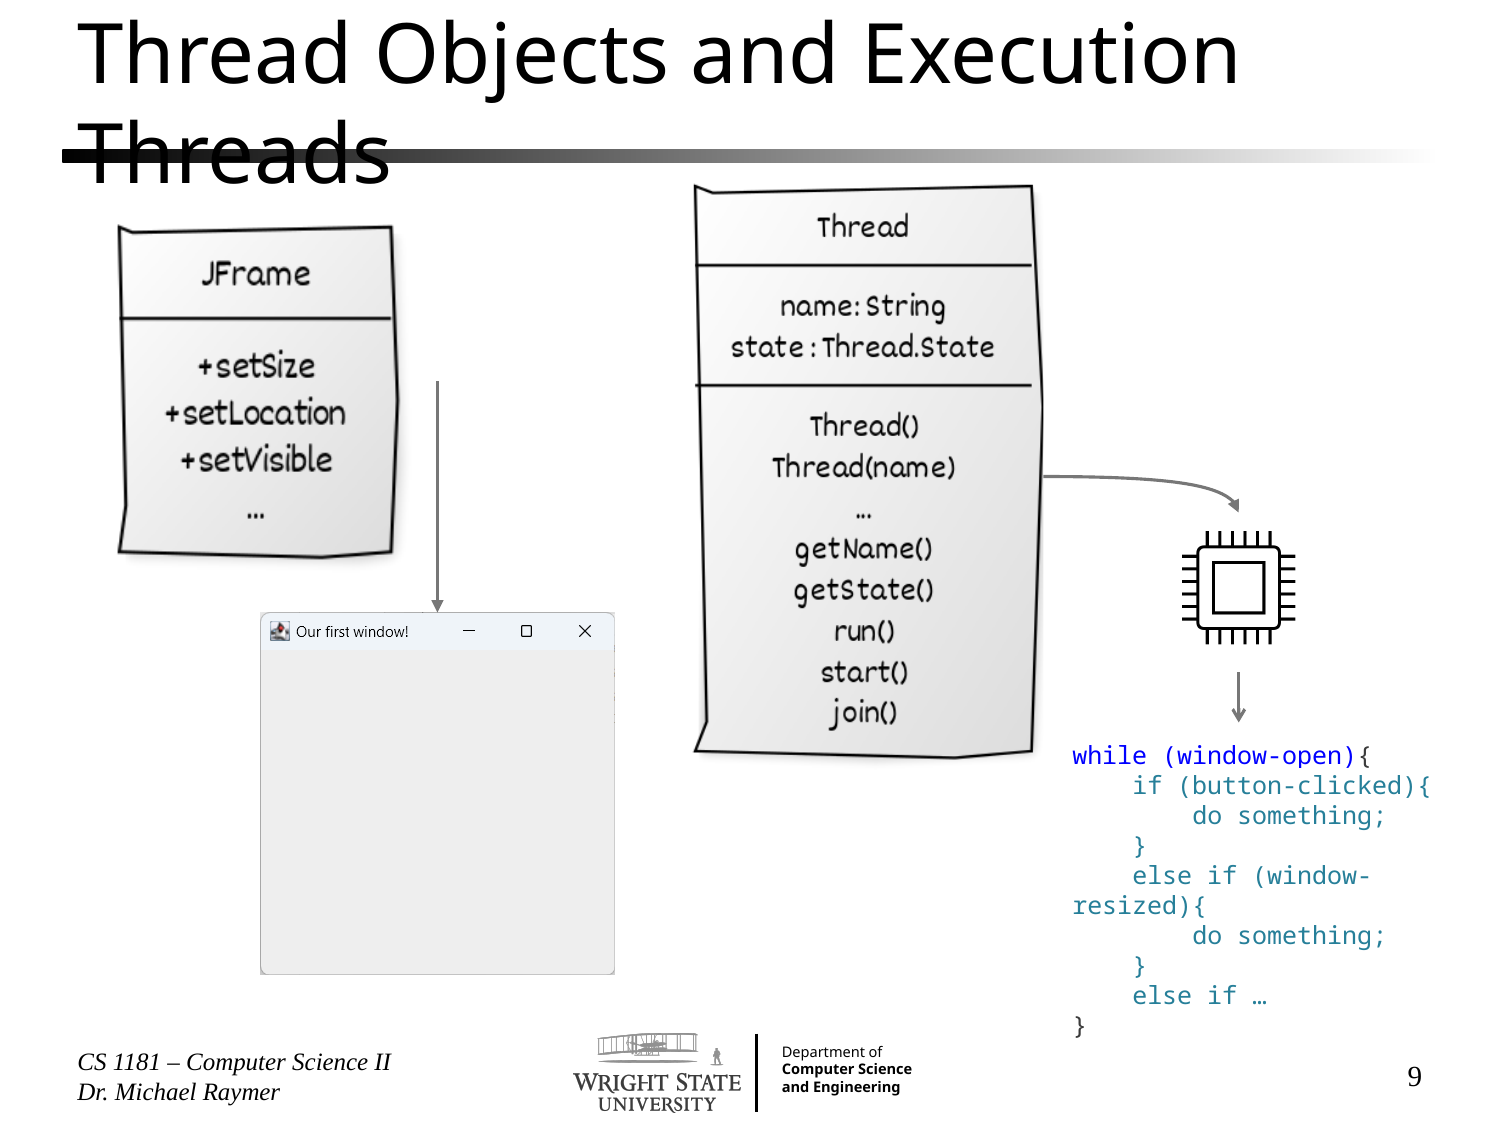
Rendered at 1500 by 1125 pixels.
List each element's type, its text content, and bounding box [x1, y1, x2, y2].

picture [683, 174, 1044, 779]
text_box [1043, 476, 1239, 513]
picture [107, 187, 438, 575]
footer CS 1181 – Computer Science II Dr. Michael Raymer [62, 1037, 438, 1113]
picture [573, 1033, 741, 1113]
slide_number 9 [1125, 1047, 1438, 1113]
picture [260, 612, 615, 975]
picture [1163, 512, 1314, 663]
title Thread Objects and Execution Threads [62, 50, 1438, 150]
text_box while (window-open){ if (button-clicked){ do something; } else if (window-resized){ do something; } else if … } [1057, 732, 1495, 1047]
